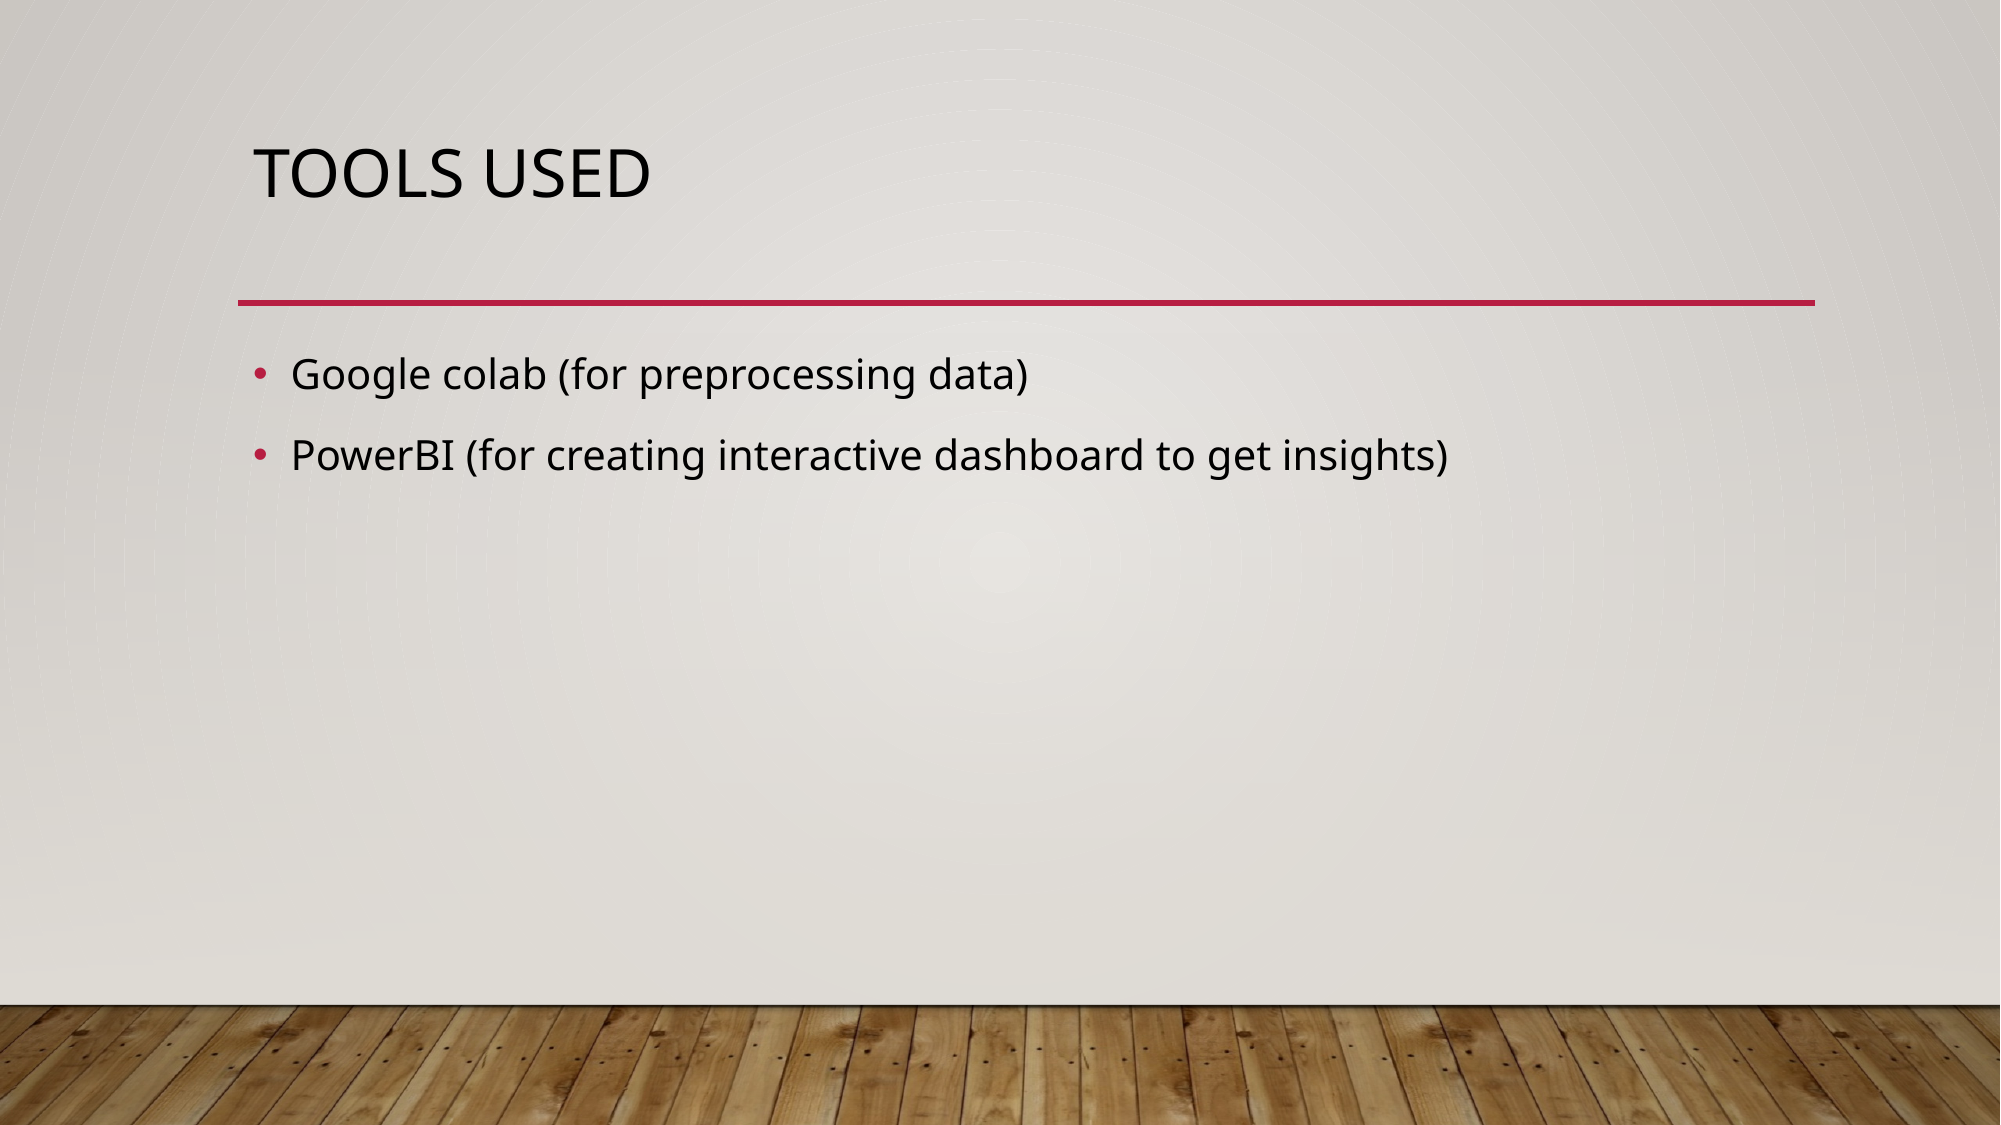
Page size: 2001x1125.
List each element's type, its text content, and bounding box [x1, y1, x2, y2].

title Tools used [238, 131, 1814, 305]
list Google colab (for preprocessing data) PowerBI (for creating interactive dashboard to get insights) [238, 330, 1814, 897]
picture [0, 1005, 2000, 1125]
